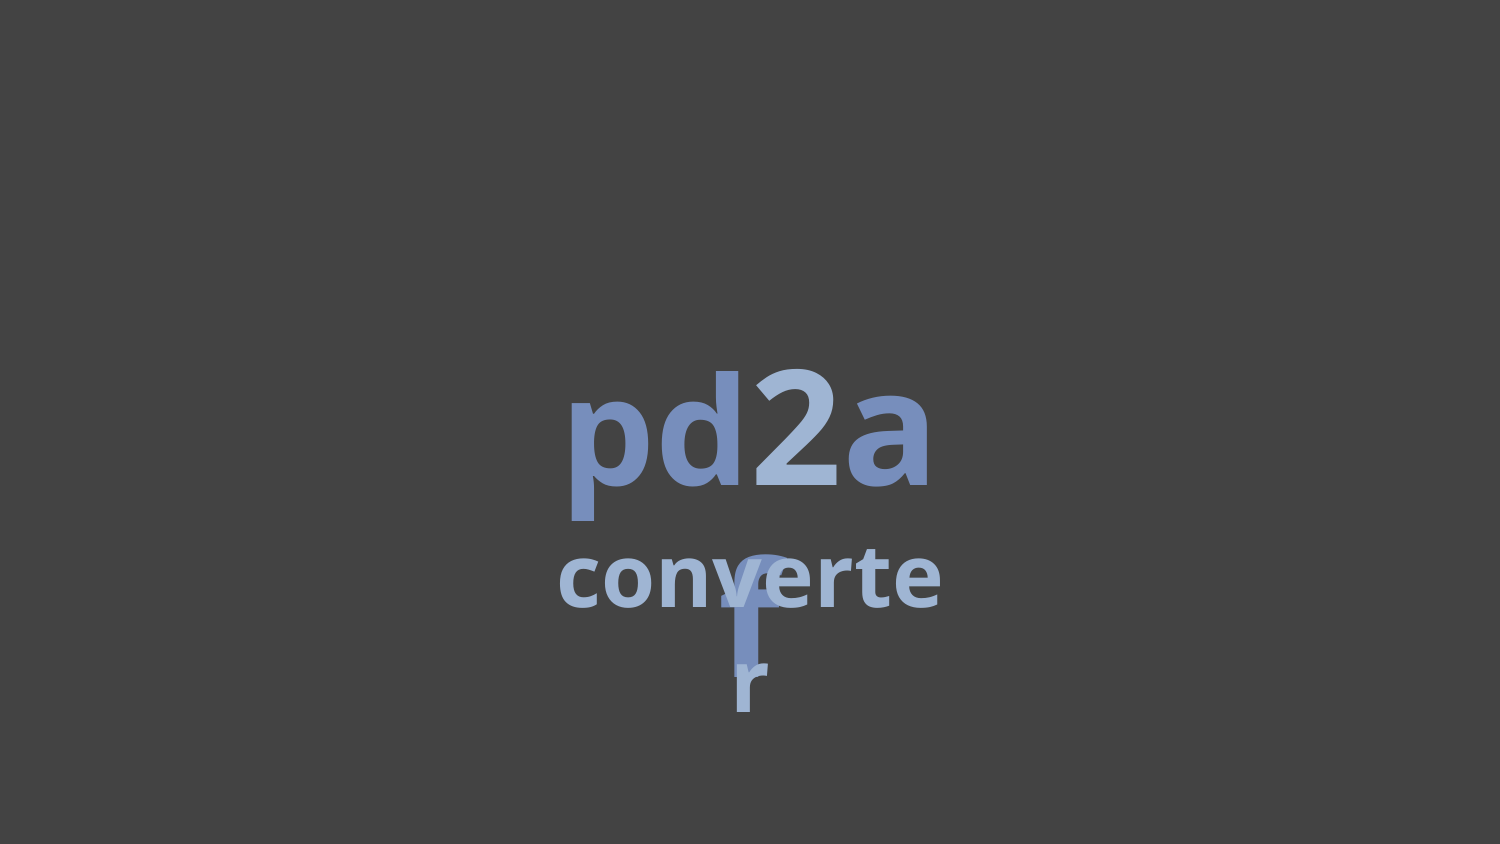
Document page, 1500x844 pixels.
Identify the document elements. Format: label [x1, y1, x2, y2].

text_box [527, 316, 973, 635]
